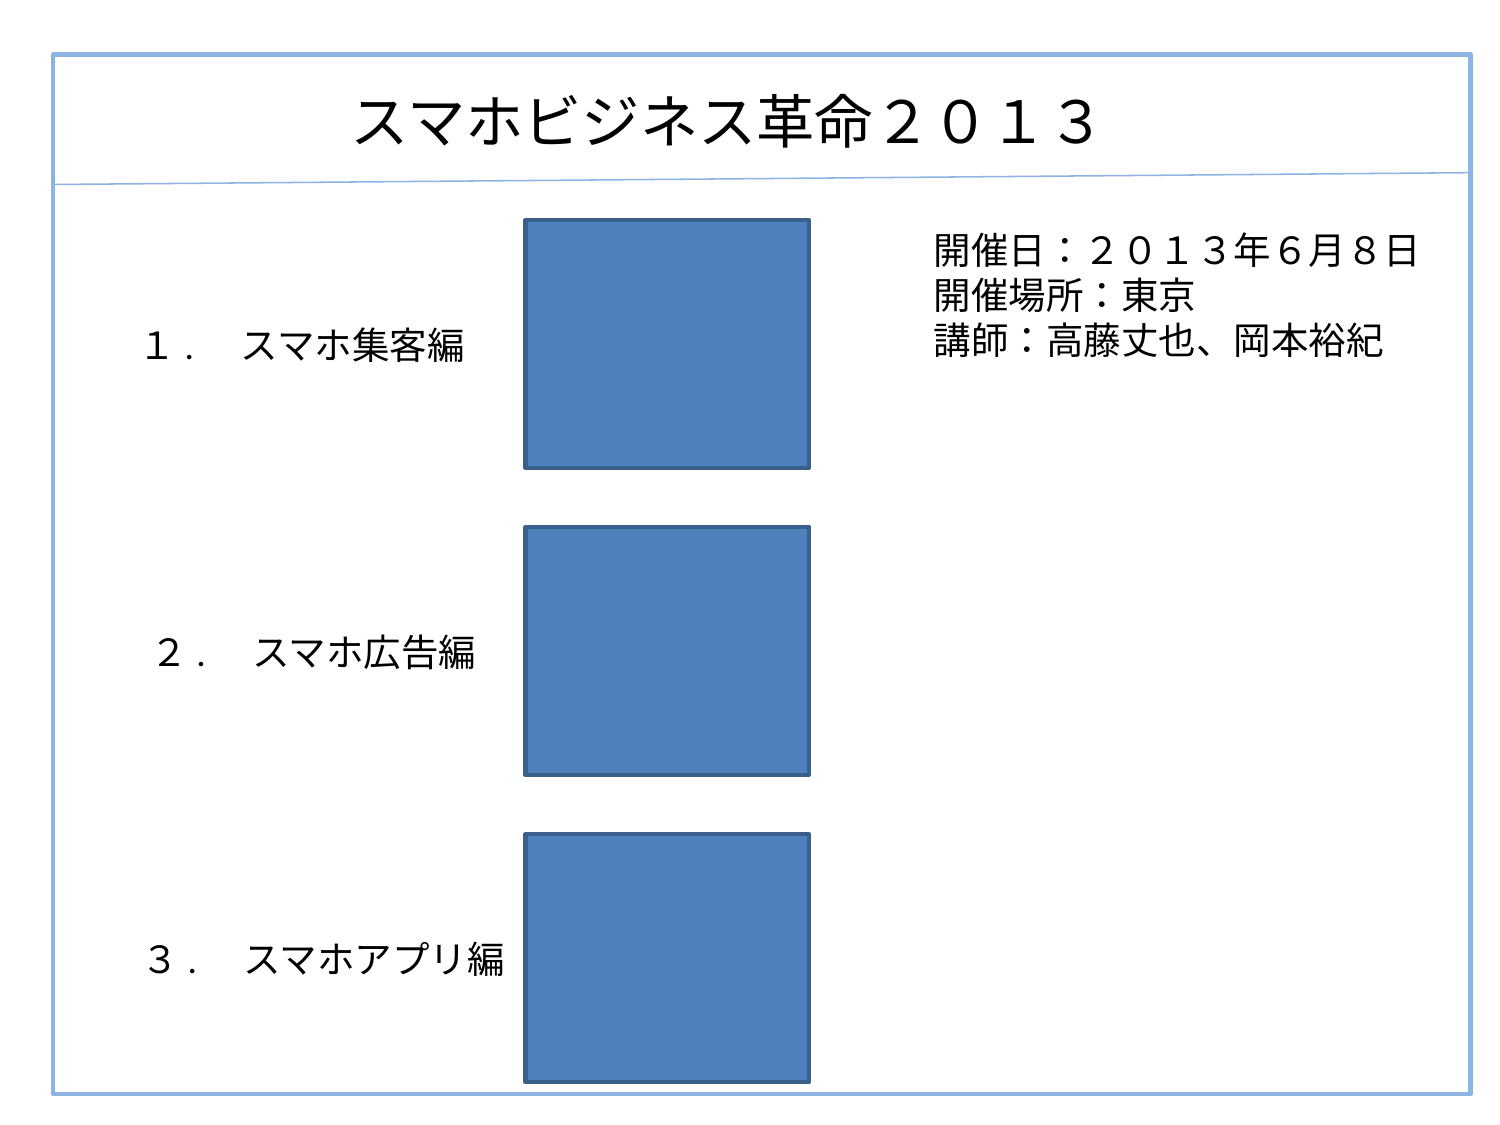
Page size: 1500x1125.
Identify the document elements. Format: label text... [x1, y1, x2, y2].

text_box スマホビジネス革命２０１３ [335, 78, 1121, 163]
text_box [523, 832, 811, 1084]
text_box 開催日：２０１３年６月８日 開催場所：東京 講師：高藤丈也、岡本裕紀 [918, 219, 1436, 370]
text_box ３. スマホアプリ編 [126, 928, 520, 989]
text_box [523, 525, 811, 777]
text_box ２. スマホ広告編 [135, 621, 492, 682]
text_box [51, 190, 1473, 1096]
text_box [523, 218, 811, 470]
text_box [51, 52, 1473, 175]
text_box １. スマホ集客編 [123, 314, 480, 375]
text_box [52, 172, 1471, 185]
